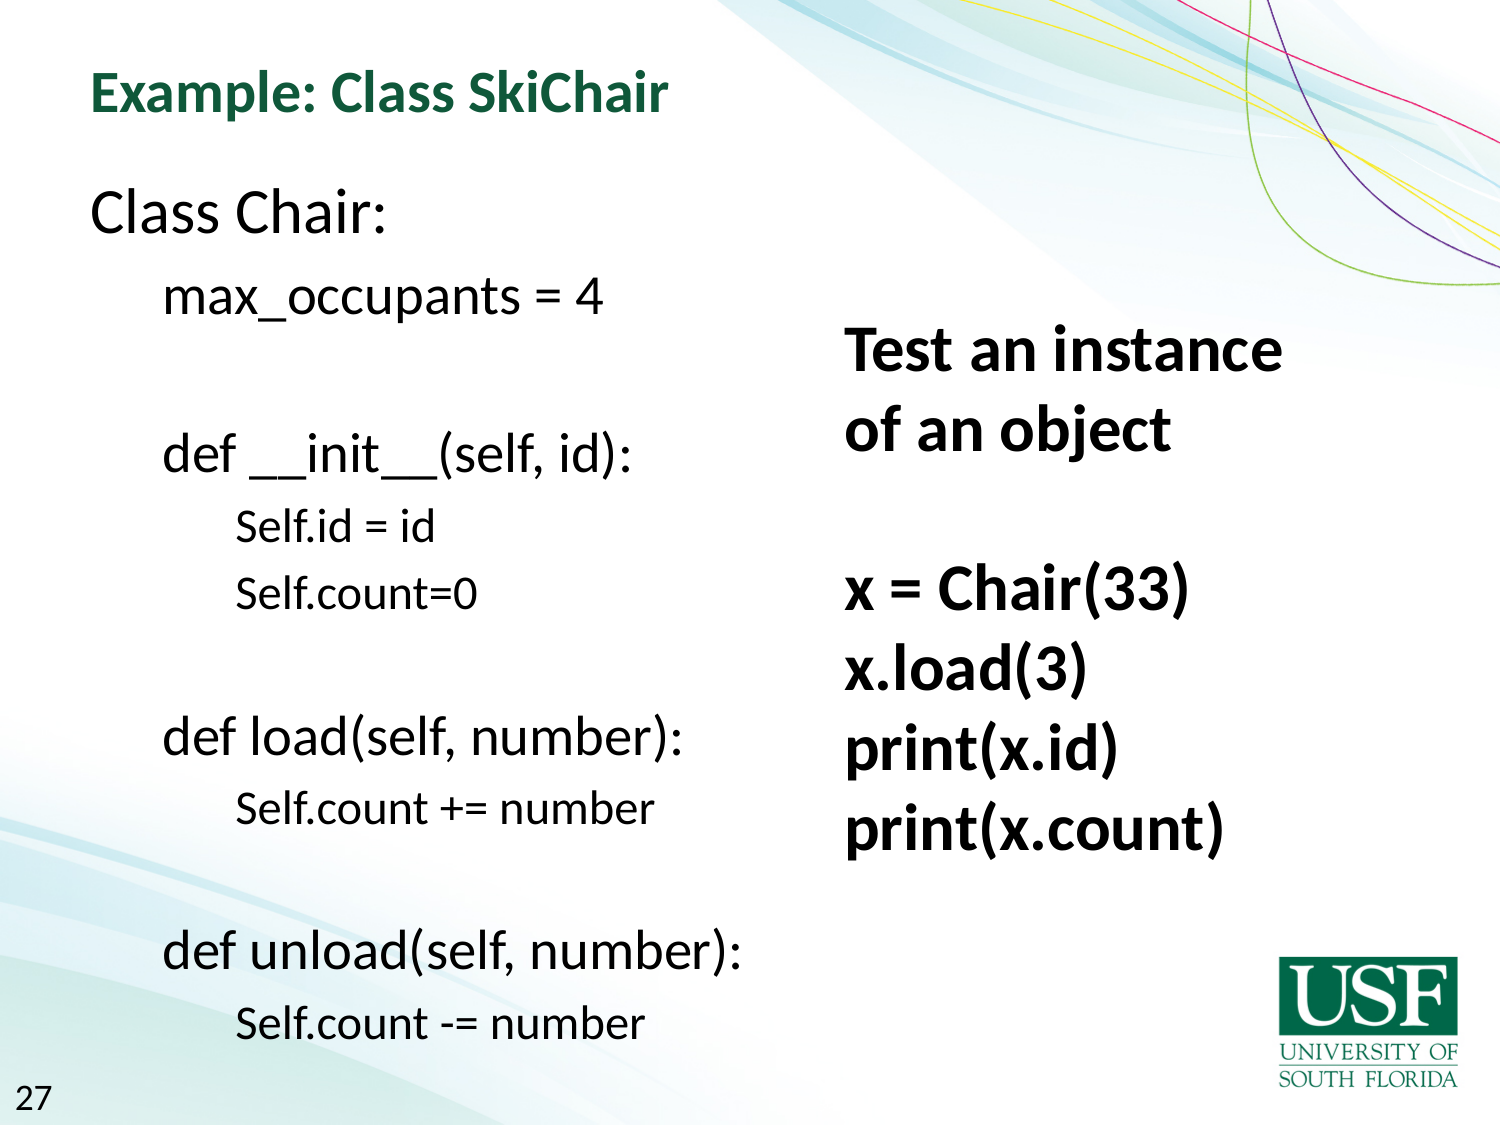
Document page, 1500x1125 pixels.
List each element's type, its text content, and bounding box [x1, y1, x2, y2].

text_box Test an instance of an object x = Chair(33) x.load(3) print(x.id) print(x.count) [829, 296, 1345, 872]
picture [0, 0, 1500, 1125]
slide_number 27 [0, 1065, 350, 1125]
list Class Chair: max_occupants = 4 def __init__(self, id): Self.id = id Self.count=0 def load(self, number): Self.count += number def unload(self, number): Self.count -= number [75, 161, 1425, 1066]
title Example: Class SkiChair [75, 45, 1425, 133]
